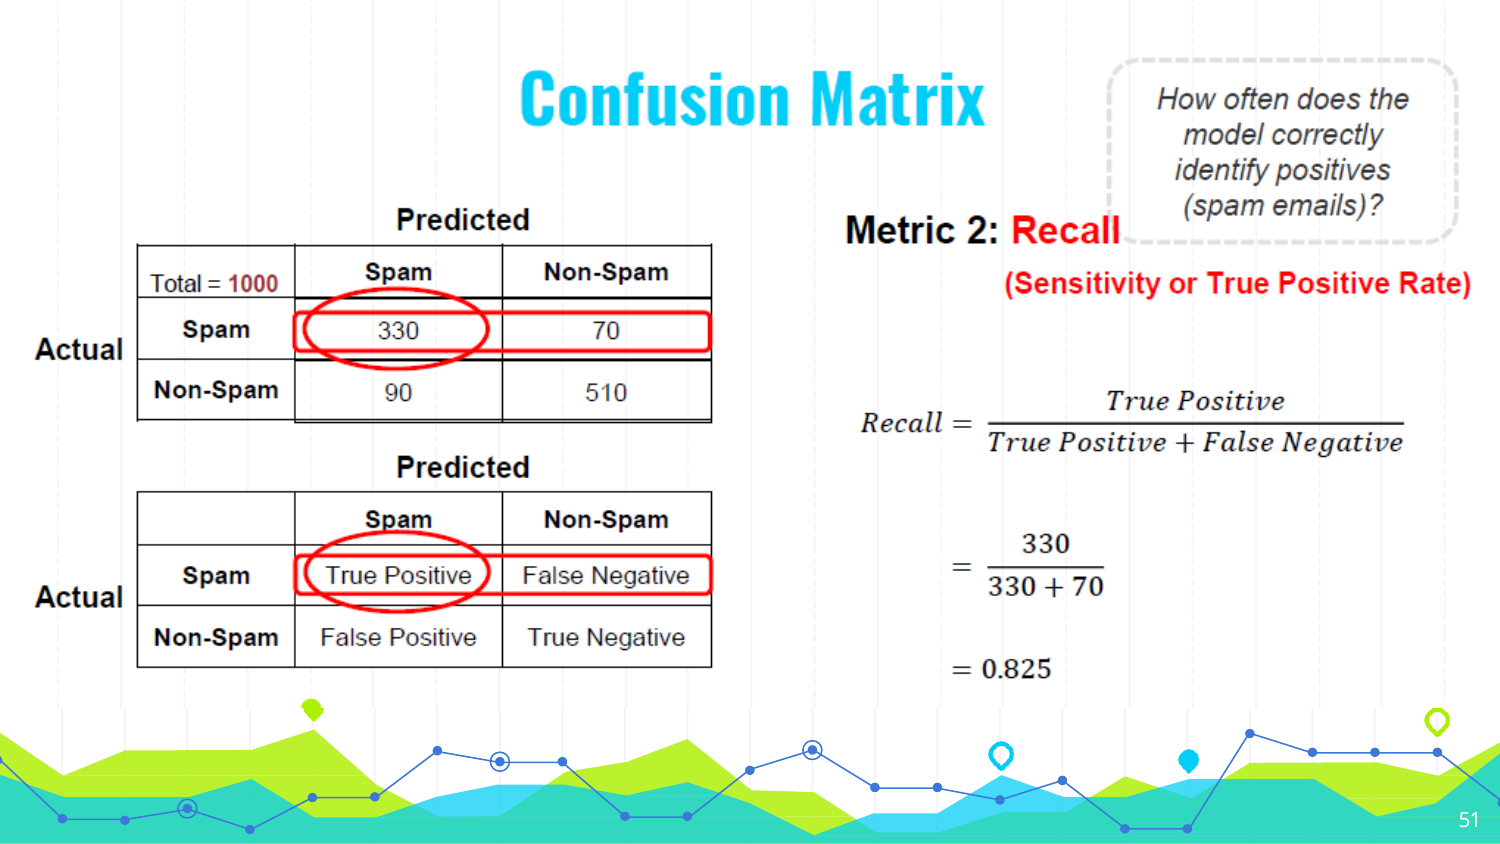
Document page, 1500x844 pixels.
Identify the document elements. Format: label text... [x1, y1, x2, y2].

text_box 51 [1452, 800, 1486, 835]
picture [1178, 749, 1199, 774]
picture [0, 0, 1500, 737]
picture [988, 741, 1014, 771]
